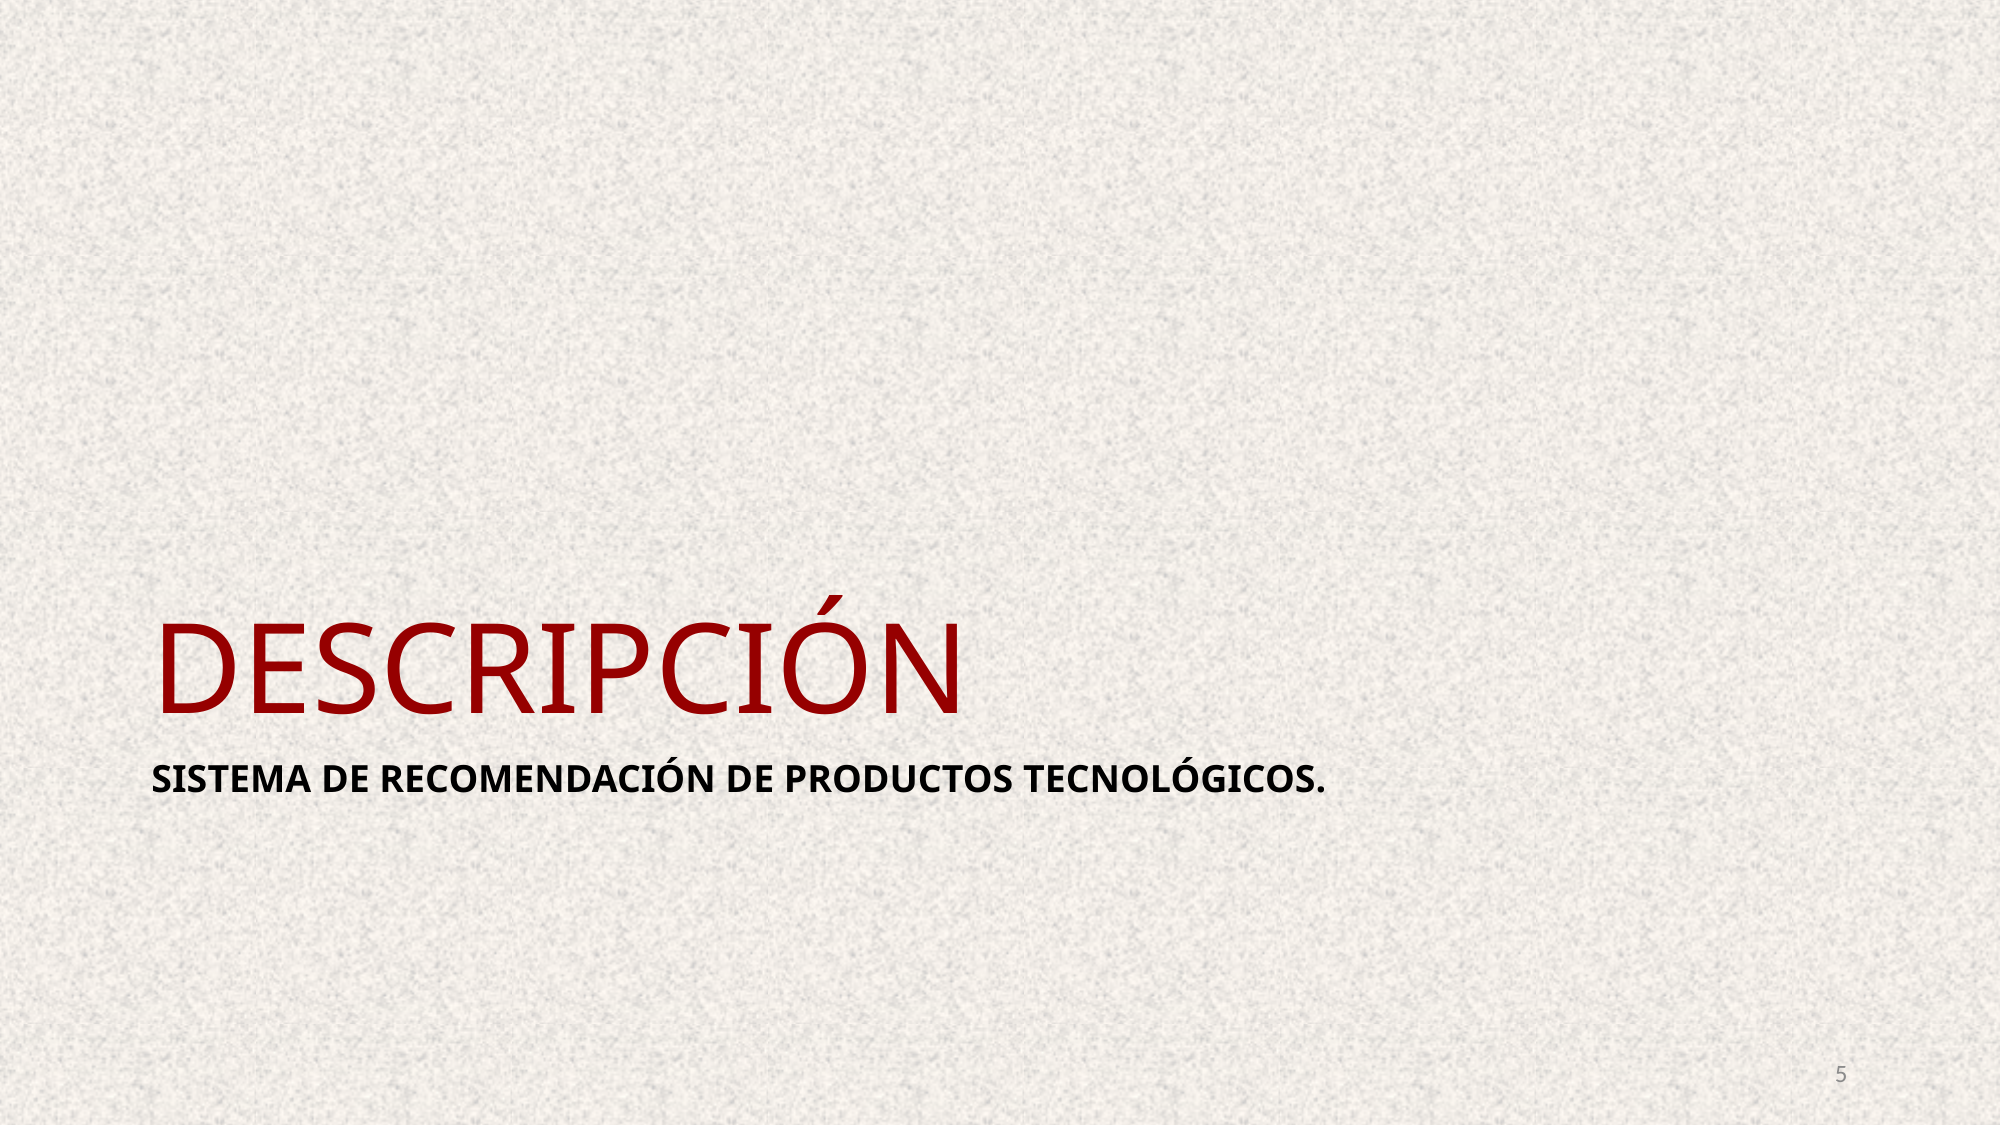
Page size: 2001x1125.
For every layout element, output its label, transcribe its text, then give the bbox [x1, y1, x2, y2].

list SISTEMA DE RECOMENDACIÓN DE PRODUCTOS TECNOLÓGICOS. [136, 752, 1862, 999]
slide_number 5 [1412, 1042, 1863, 1103]
title DESCRIPCIÓN [136, 280, 1862, 749]
